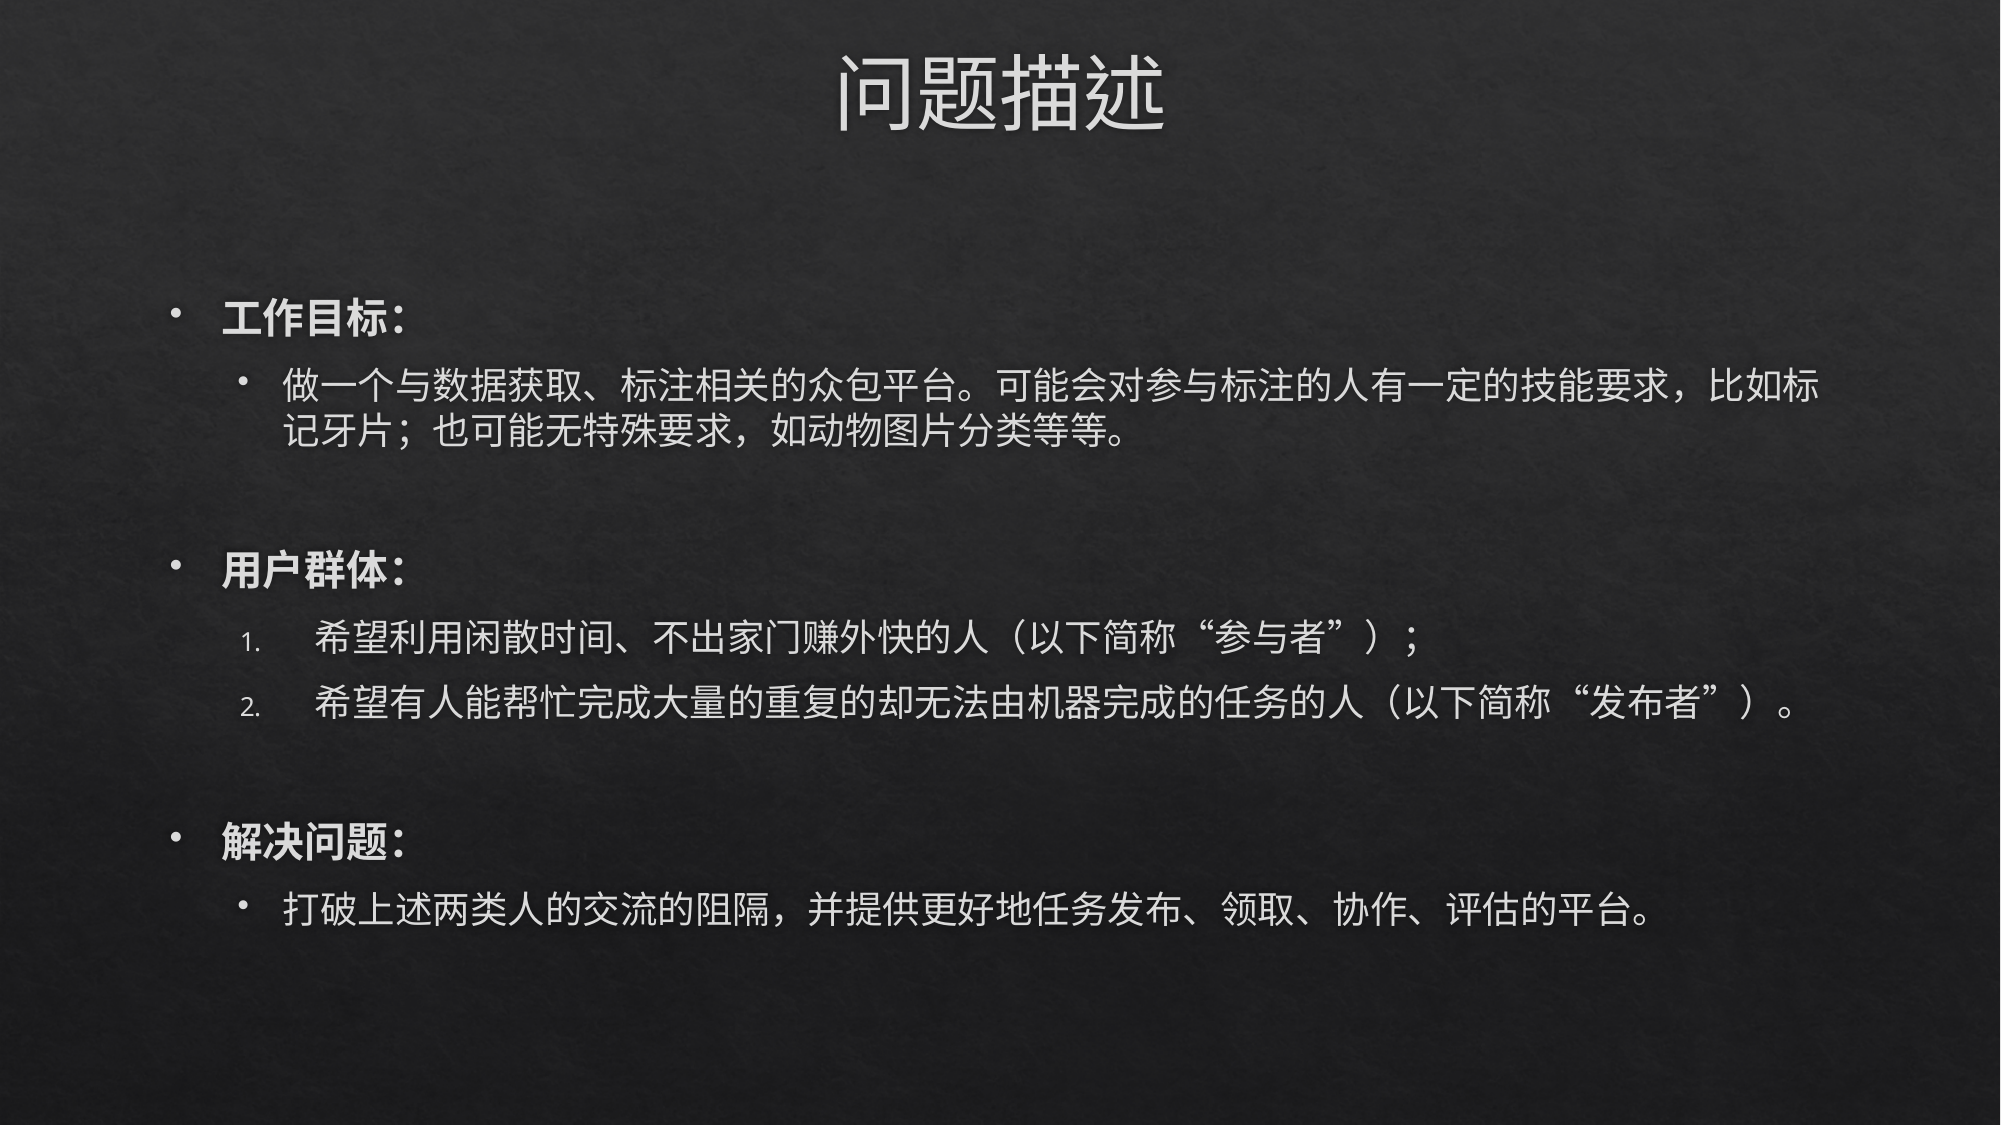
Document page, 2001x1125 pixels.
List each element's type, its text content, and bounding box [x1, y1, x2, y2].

title 问题描述 [137, 0, 1863, 201]
list 工作目标： 做一个与数据获取、标注相关的众包平台。可能会对参与标注的人有一定的技能要求，比如标记牙片；也可能无特殊要求，如动物图片分类等等。 用户群体： 希望利用闲散时间、不出家门赚外快的人（以下简称“参与者”）； 希望有人能帮忙完成大量的重复的却无法由机器完成的任务的人（以下简称“发布者”）。 解决问题： 打破上述两类人的交流的阻隔，并提供更好地任务发布、领取、协作、评估的平台。 [149, 284, 1849, 950]
